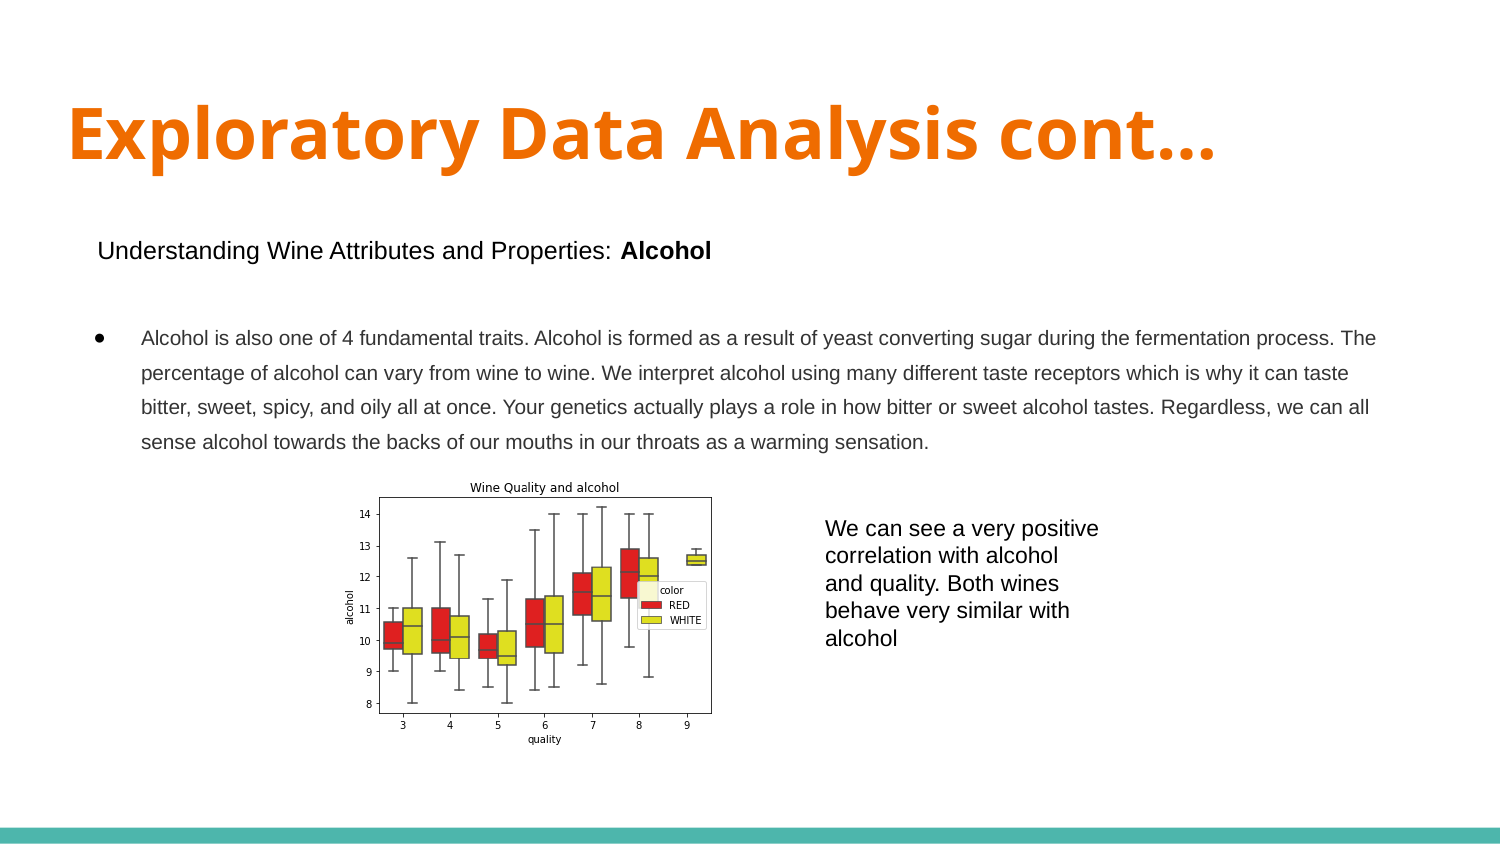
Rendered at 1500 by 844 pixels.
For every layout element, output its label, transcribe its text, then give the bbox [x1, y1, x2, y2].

title Exploratory Data Analysis cont… [51, 72, 1449, 189]
text_box We can see a very positive correlation with alcohol and quality. Both wines behave very similar with alcohol [809, 498, 1117, 666]
picture [338, 475, 716, 750]
list Understanding Wine Attributes and Properties: Alcohol Alcohol is also one of 4 fundamental traits. Alcohol is formed as a result of yeast converting sugar during the fermentation process. The percentage of alcohol can vary from wine to wine. We interpret alcohol using many different taste receptors which is why it can taste bitter, sweet, spicy, and oily all at once. Your genetics actually plays a role in how bitter or sweet alcohol tastes. Regardless, we can all sense alcohol towards the backs of our mouths in our throats as a warming sensation. [51, 207, 1449, 750]
